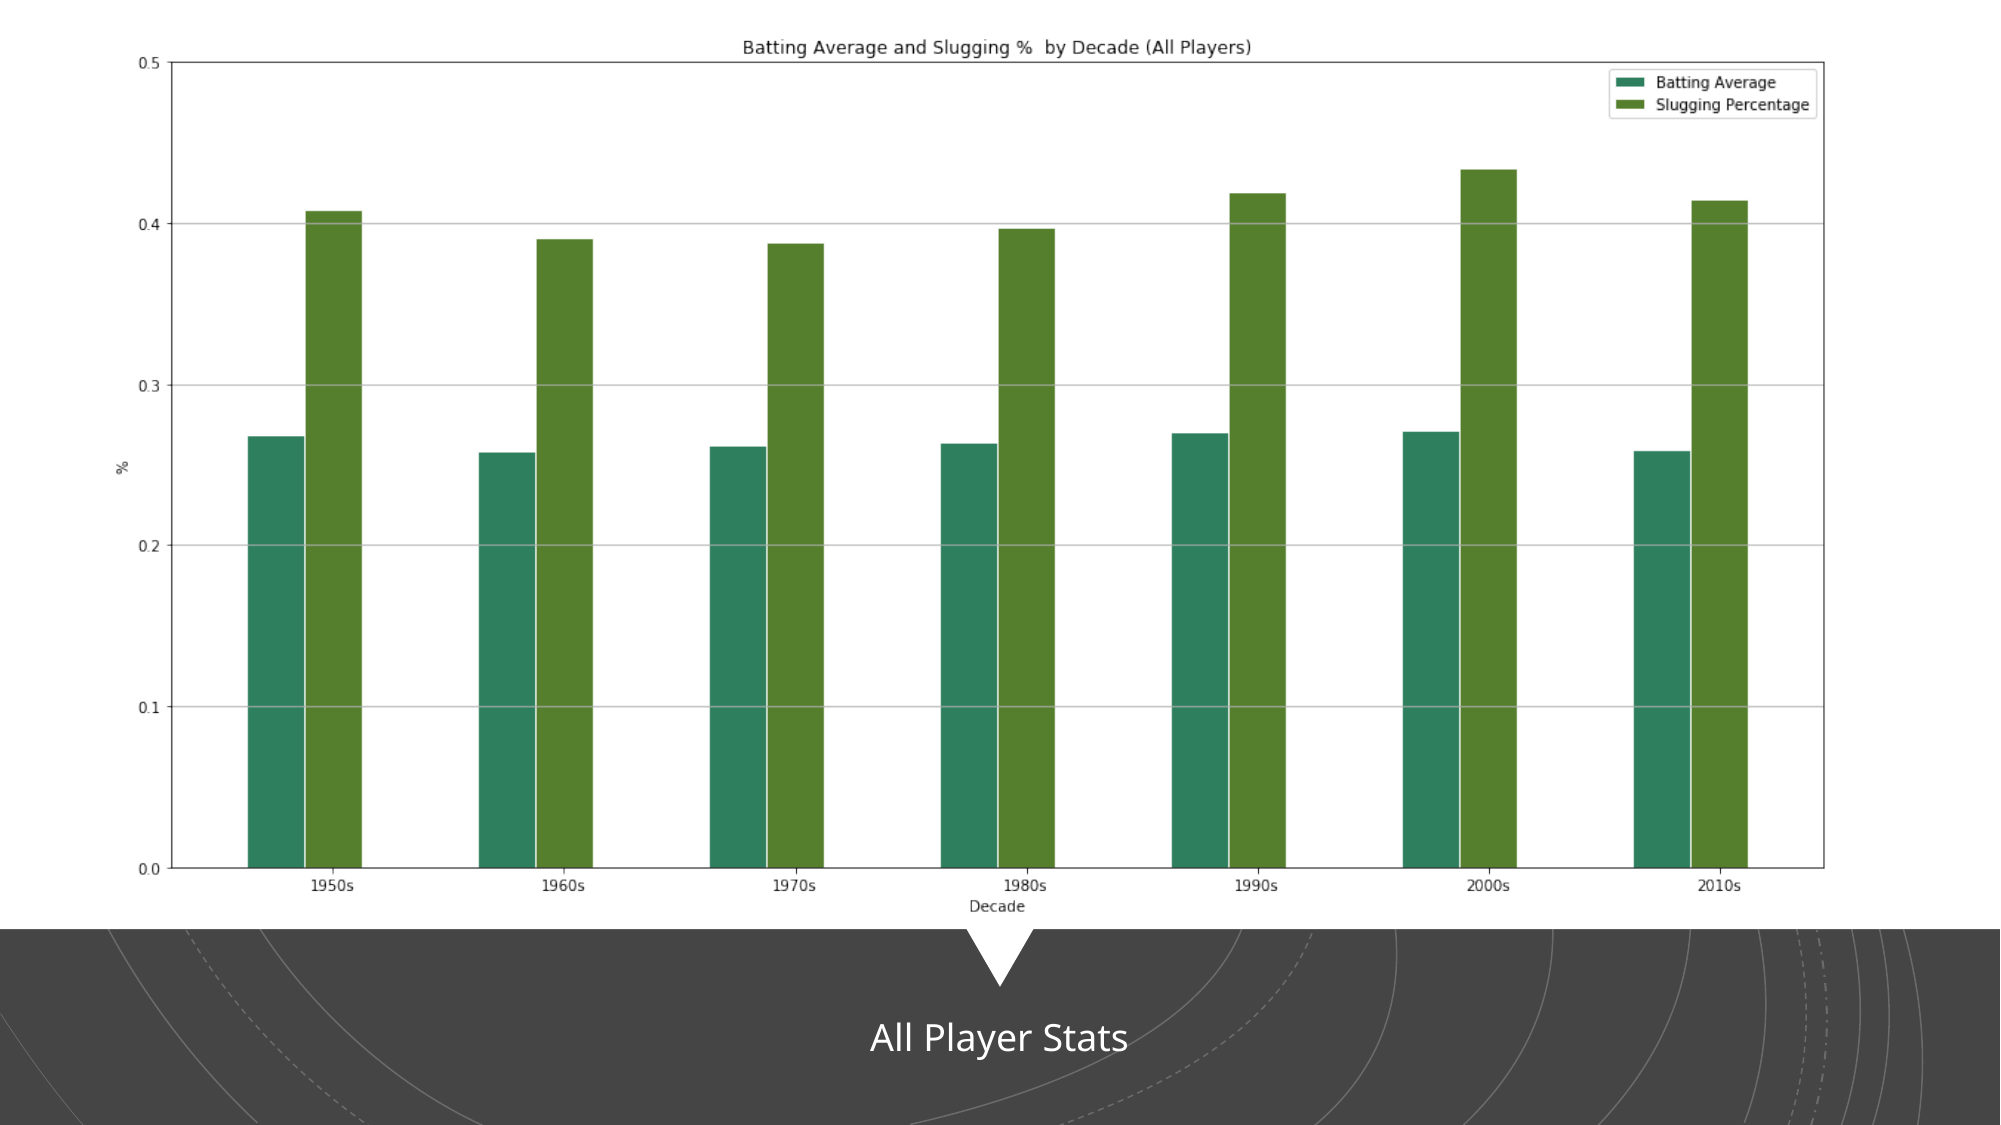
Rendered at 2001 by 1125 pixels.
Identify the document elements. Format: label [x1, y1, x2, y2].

picture [105, 29, 1835, 925]
text_box [0, 0, 2000, 1125]
